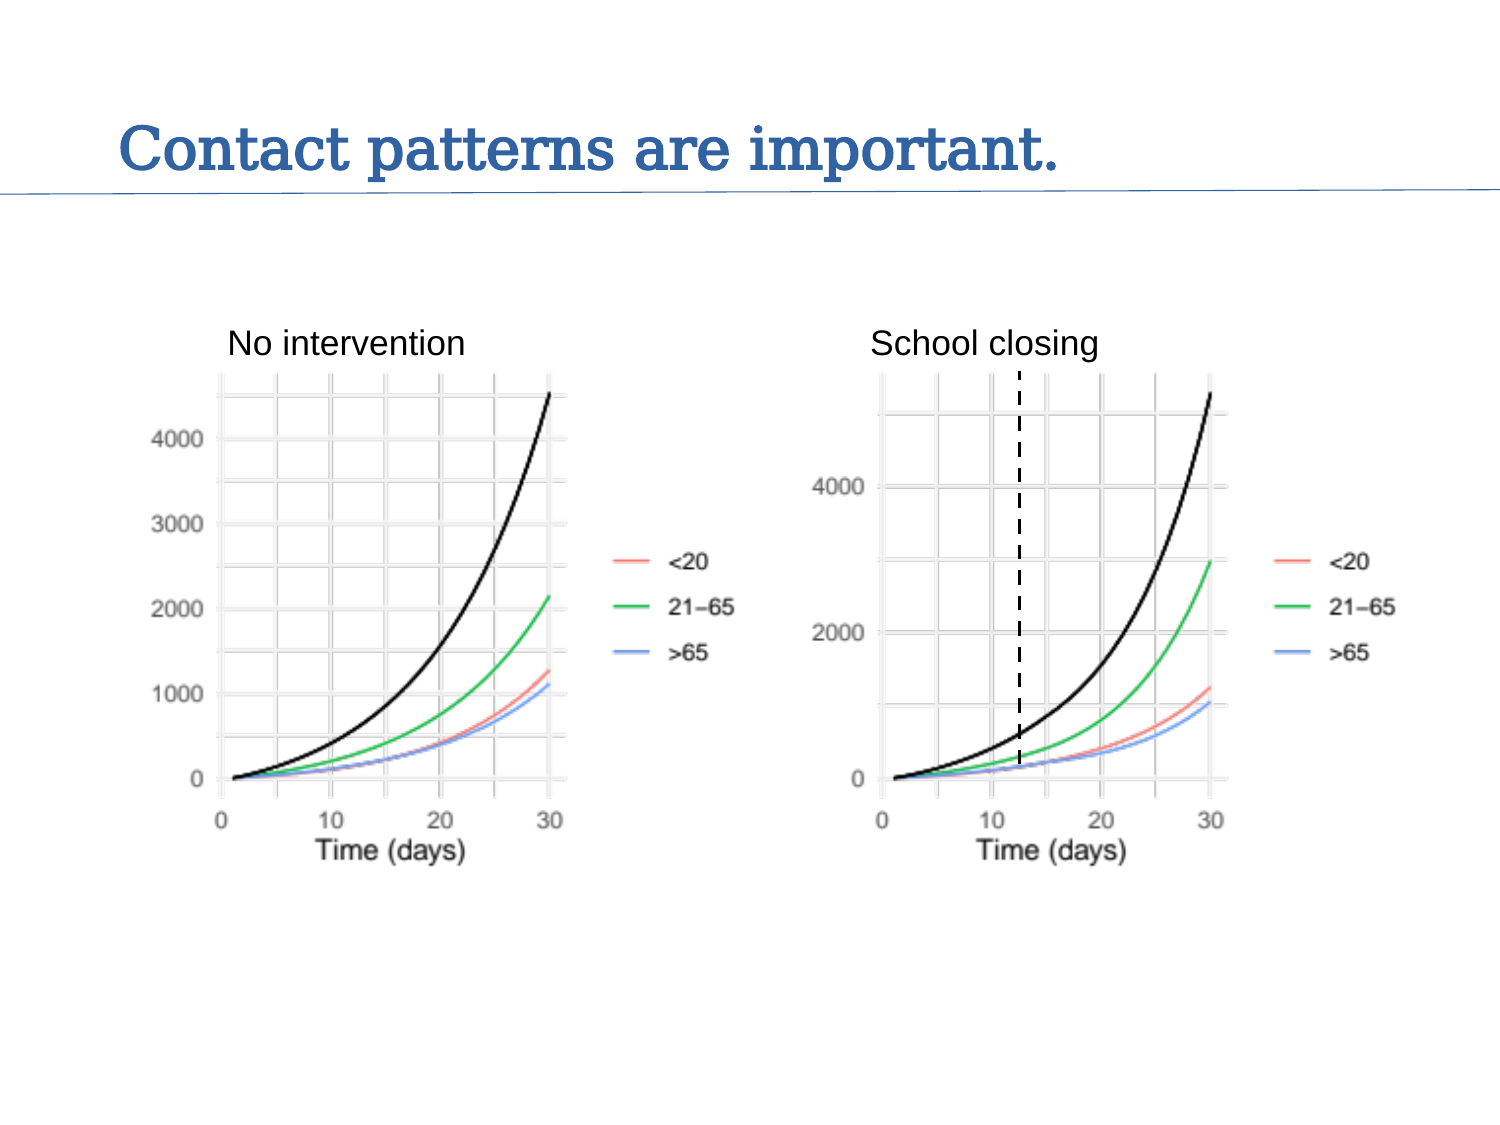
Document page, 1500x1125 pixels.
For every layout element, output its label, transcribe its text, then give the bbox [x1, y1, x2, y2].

title Contact patterns are important. [103, 48, 1397, 189]
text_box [0, 189, 1500, 195]
picture [103, 313, 1421, 879]
